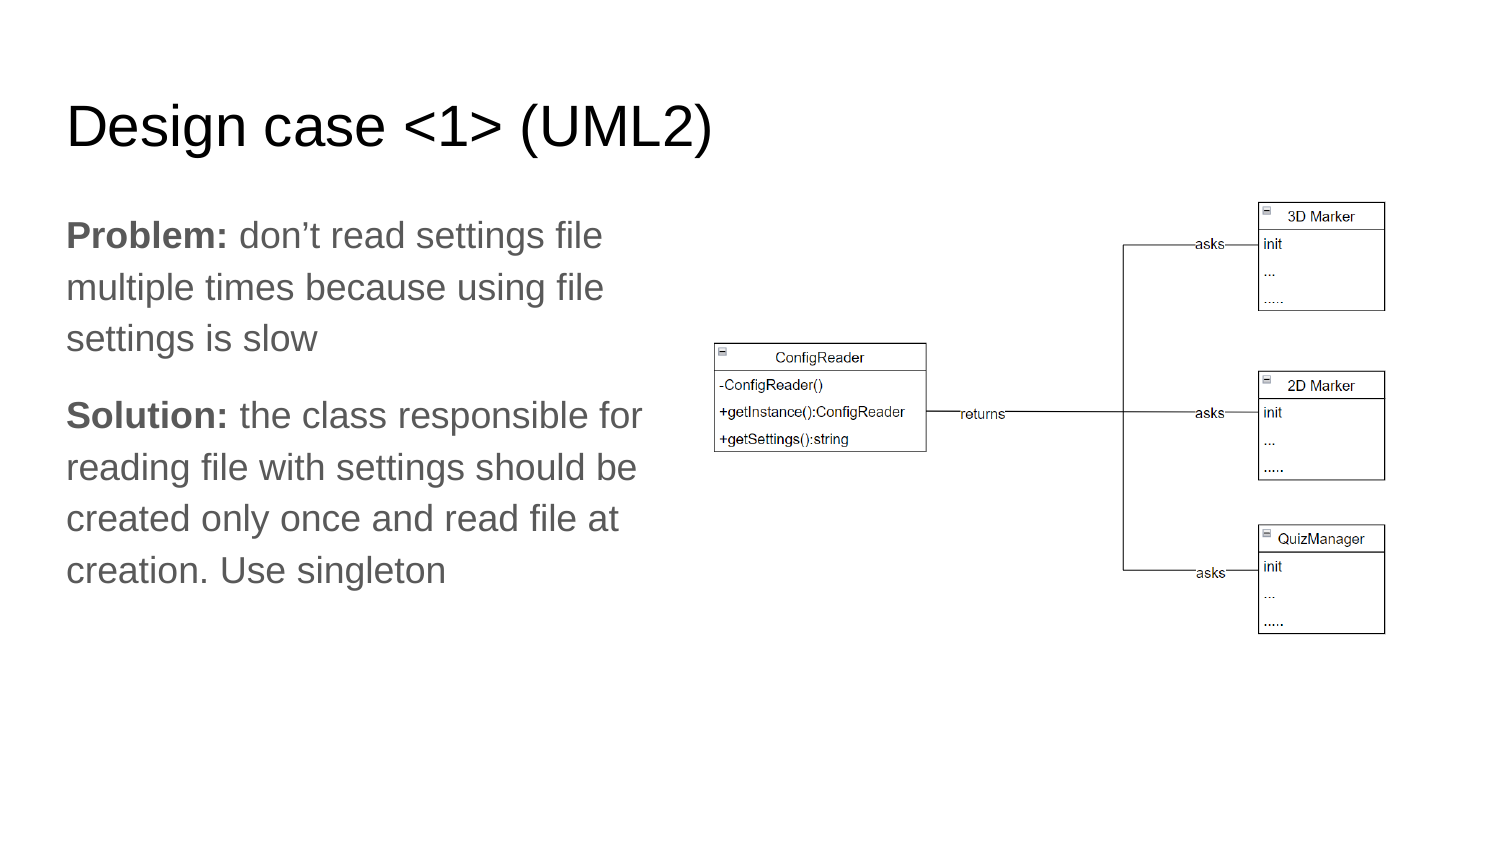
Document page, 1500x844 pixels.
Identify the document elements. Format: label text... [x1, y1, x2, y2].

text_box Problem: don’t read settings file multiple times because using file settings is slow Solution: the class responsible for reading file with settings should be created only once and read file at creation. Use singleton [51, 188, 706, 816]
title Design case <1> (UML2) [51, 72, 1449, 167]
picture [689, 188, 1470, 650]
